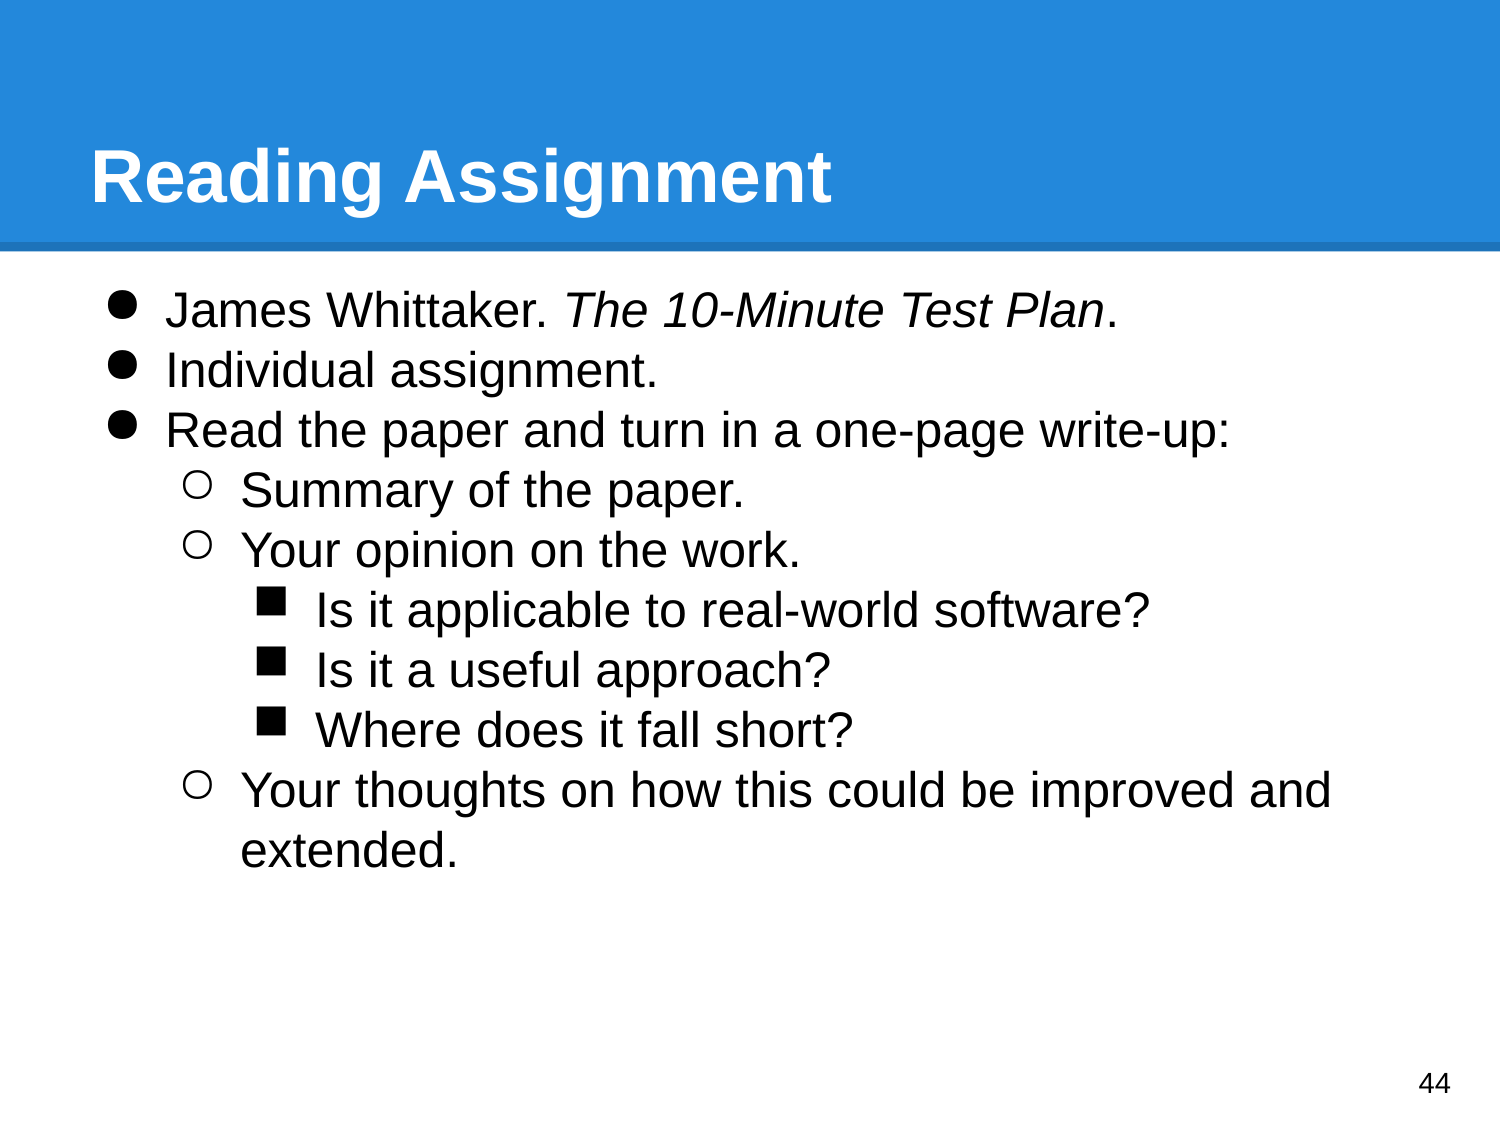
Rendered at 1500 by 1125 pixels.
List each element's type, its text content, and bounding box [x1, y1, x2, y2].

list James Whittaker. The 10-Minute Test Plan. Individual assignment. Read the paper and turn in a one-page write-up: Summary of the paper. Your opinion on the work. Is it applicable to real-world software? Is it a useful approach? Where does it fall short? Your thoughts on how this could be improved and extended. [75, 262, 1425, 1078]
slide_number ‹#› [1403, 1038, 1494, 1125]
title Reading Assignment [75, 45, 1425, 233]
